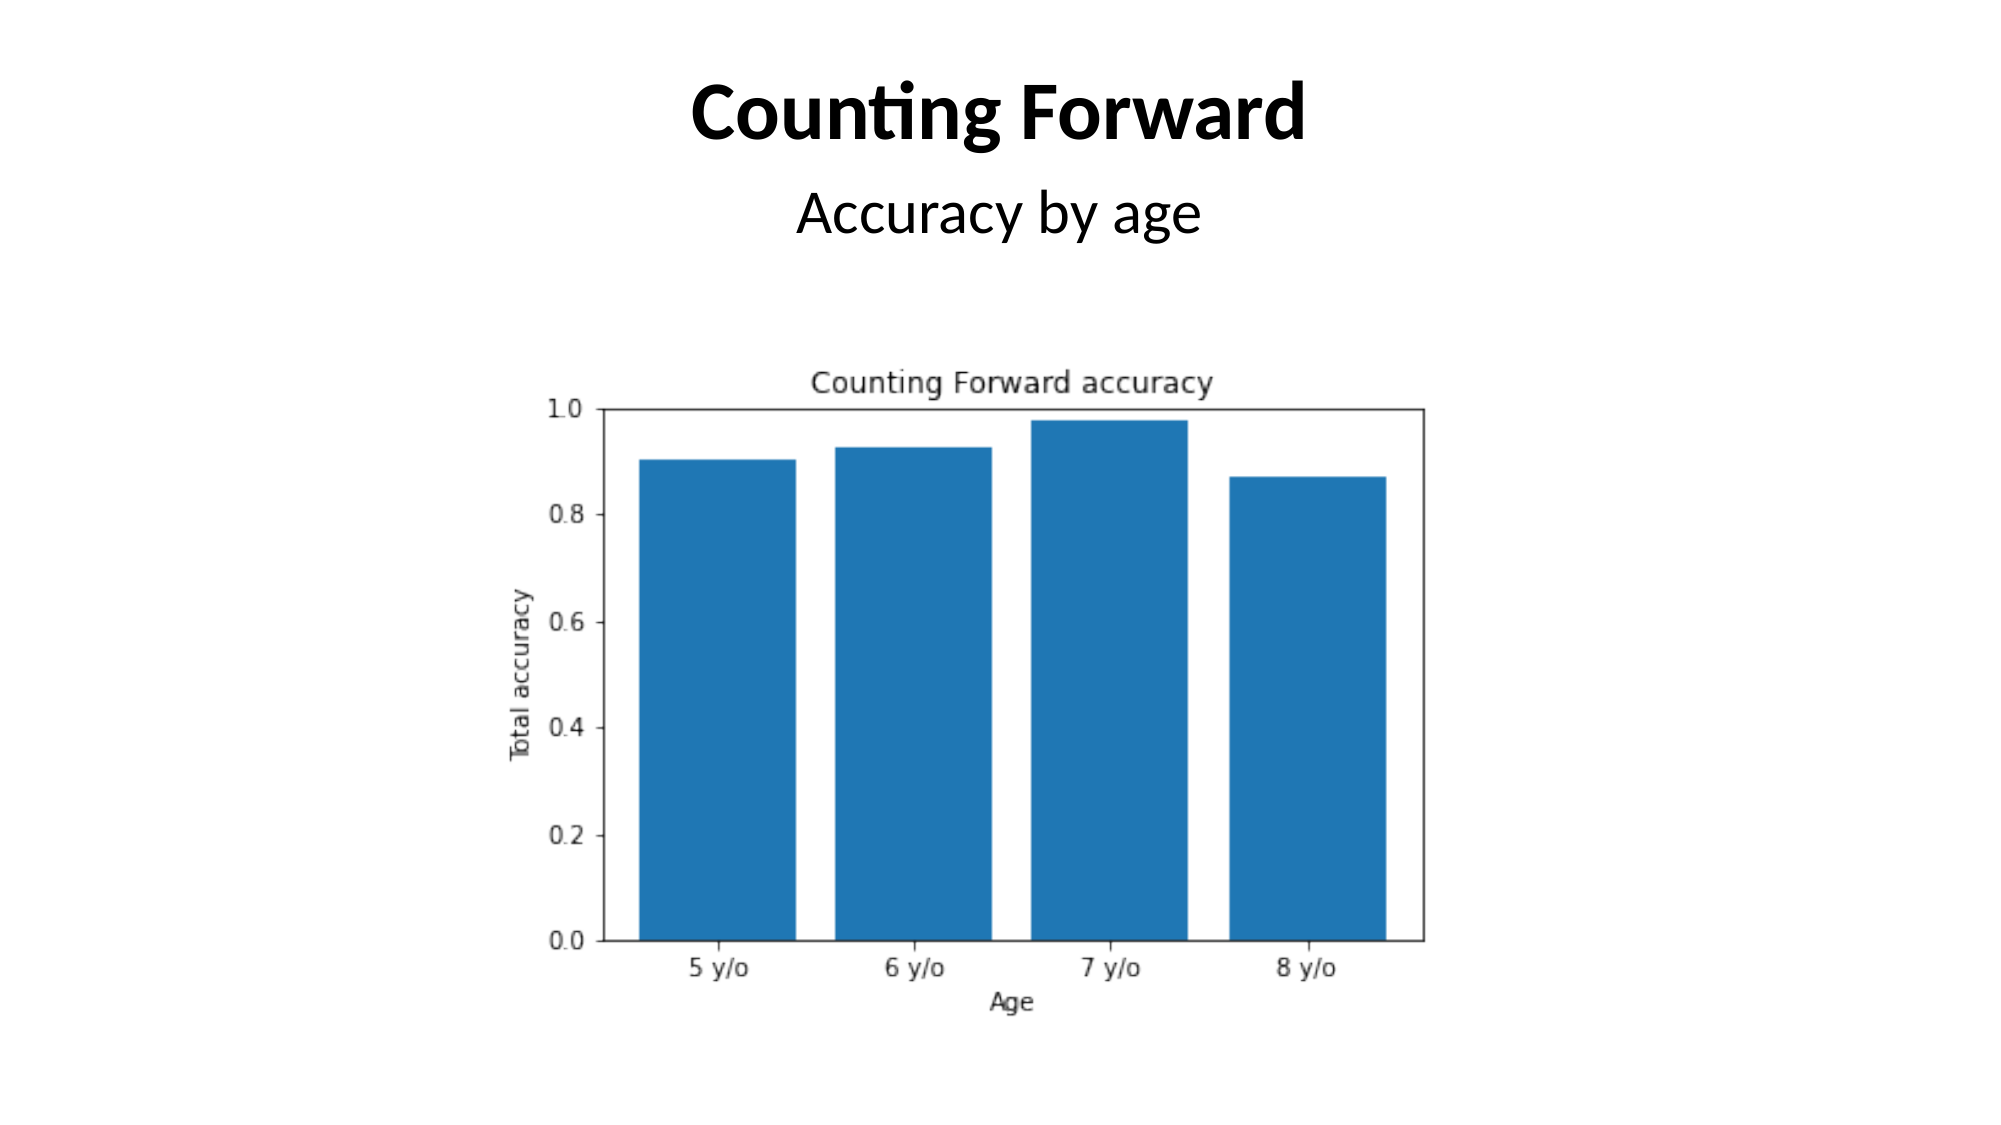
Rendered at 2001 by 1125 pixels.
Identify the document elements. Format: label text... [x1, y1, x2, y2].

list Accuracy by age [471, 172, 1529, 255]
title Counting Forward [137, 59, 1863, 171]
picture [471, 323, 1529, 1029]
